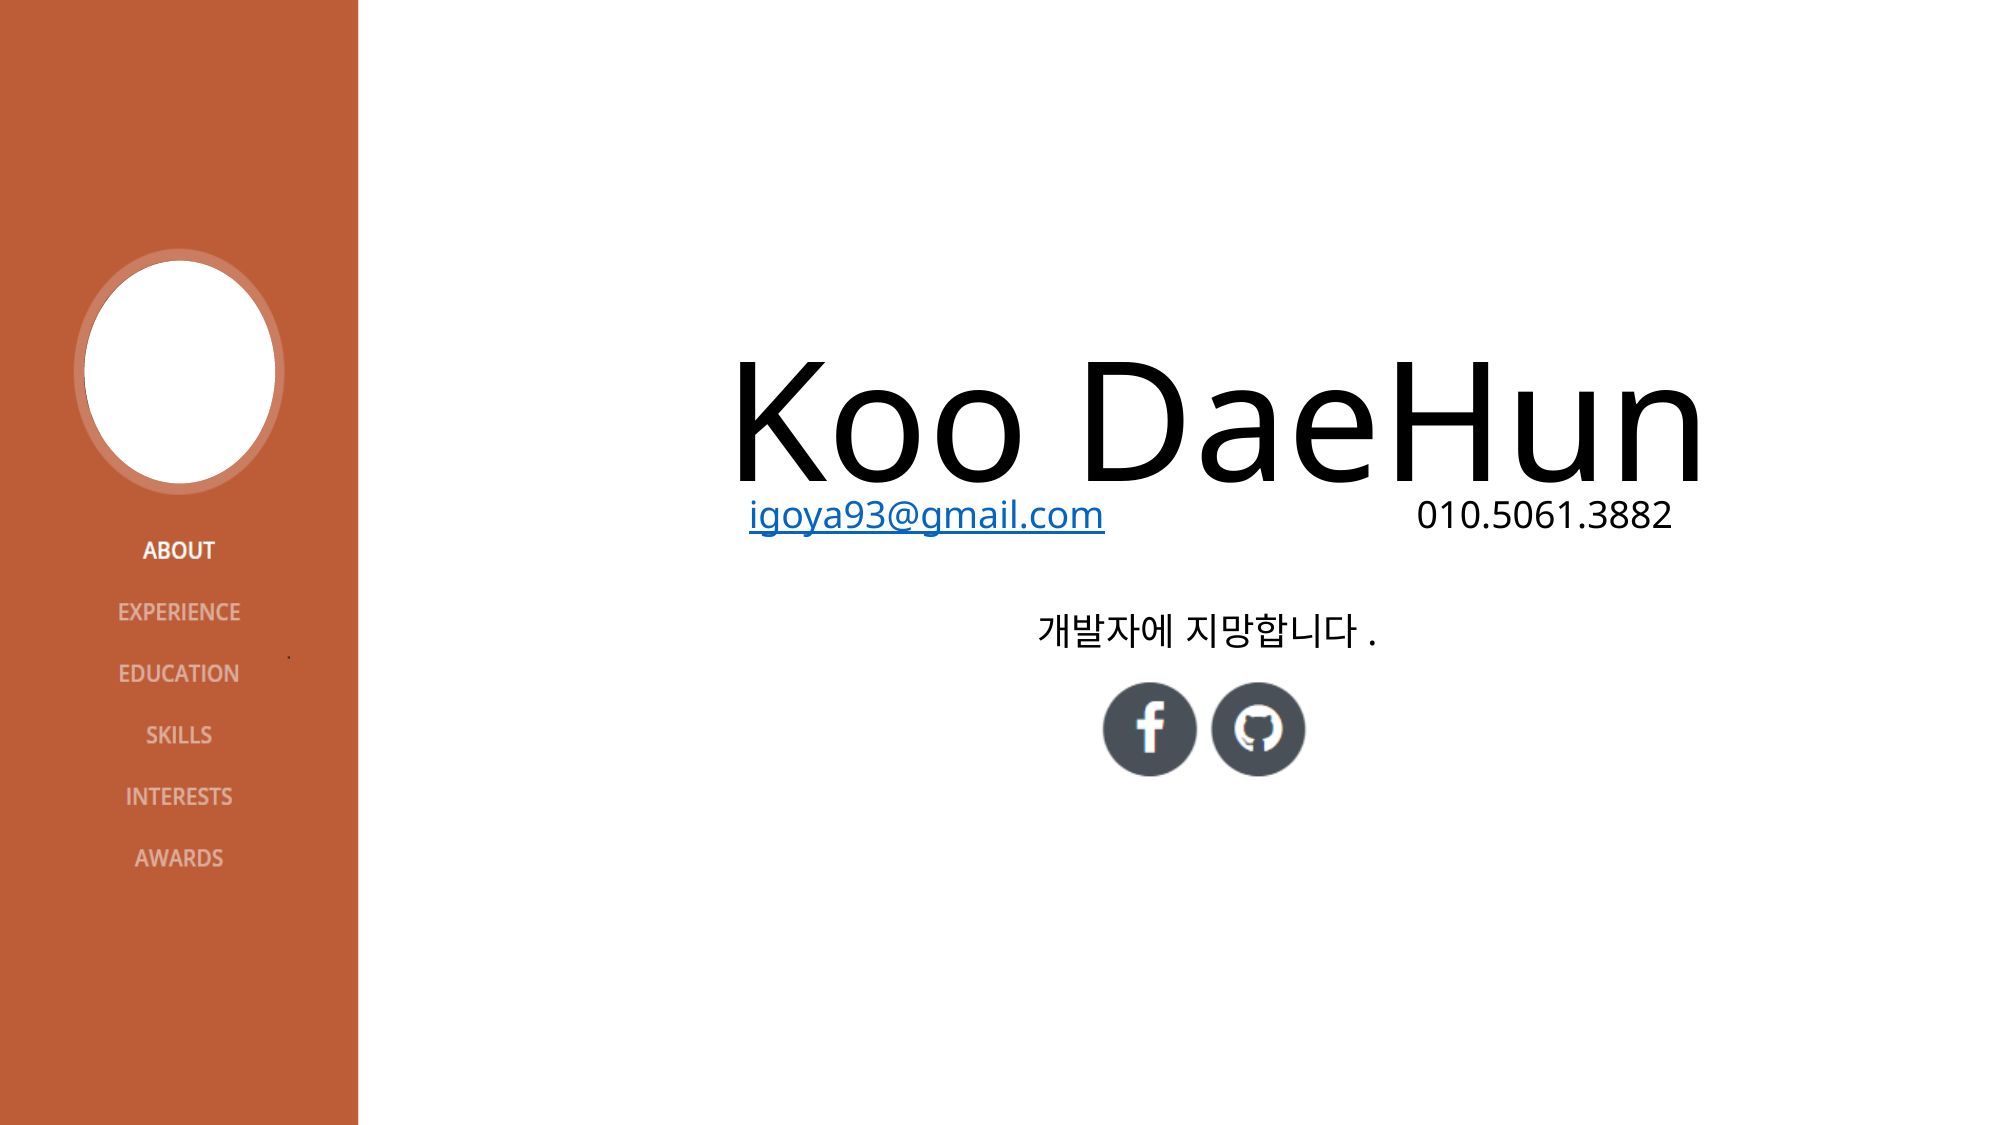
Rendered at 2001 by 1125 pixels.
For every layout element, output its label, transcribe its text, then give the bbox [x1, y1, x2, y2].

text_box Koo DaeHun [572, 307, 1864, 723]
text_box igoya93@gmail.com 010.5061.3882 [733, 483, 1723, 550]
picture [0, 0, 2001, 1125]
text_box 개발자에 지망합니다. [583, 600, 1831, 661]
text_box [83, 259, 277, 485]
